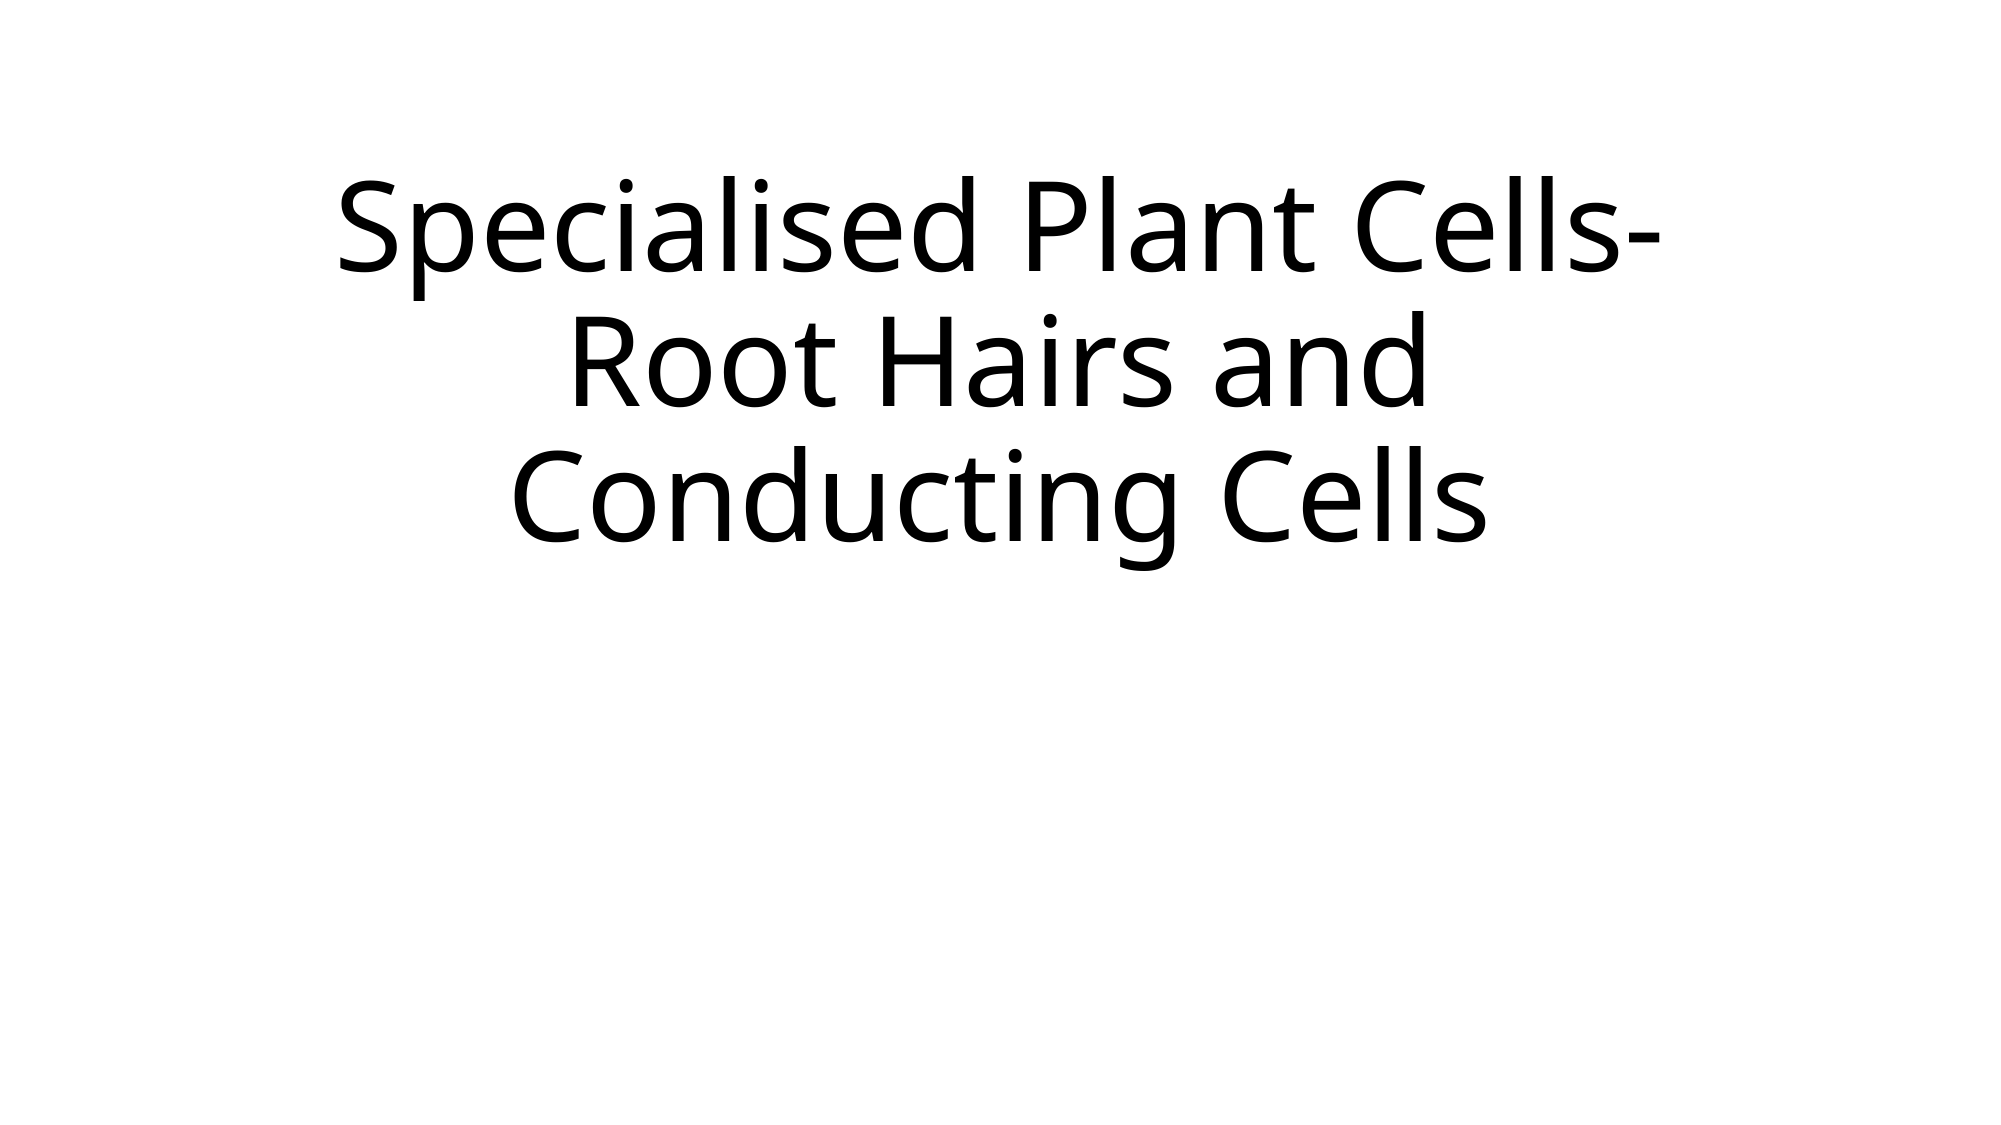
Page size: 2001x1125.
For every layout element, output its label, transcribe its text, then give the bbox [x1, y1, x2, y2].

title Specialised Plant Cells- Root Hairs and Conducting Cells [249, 184, 1750, 576]
